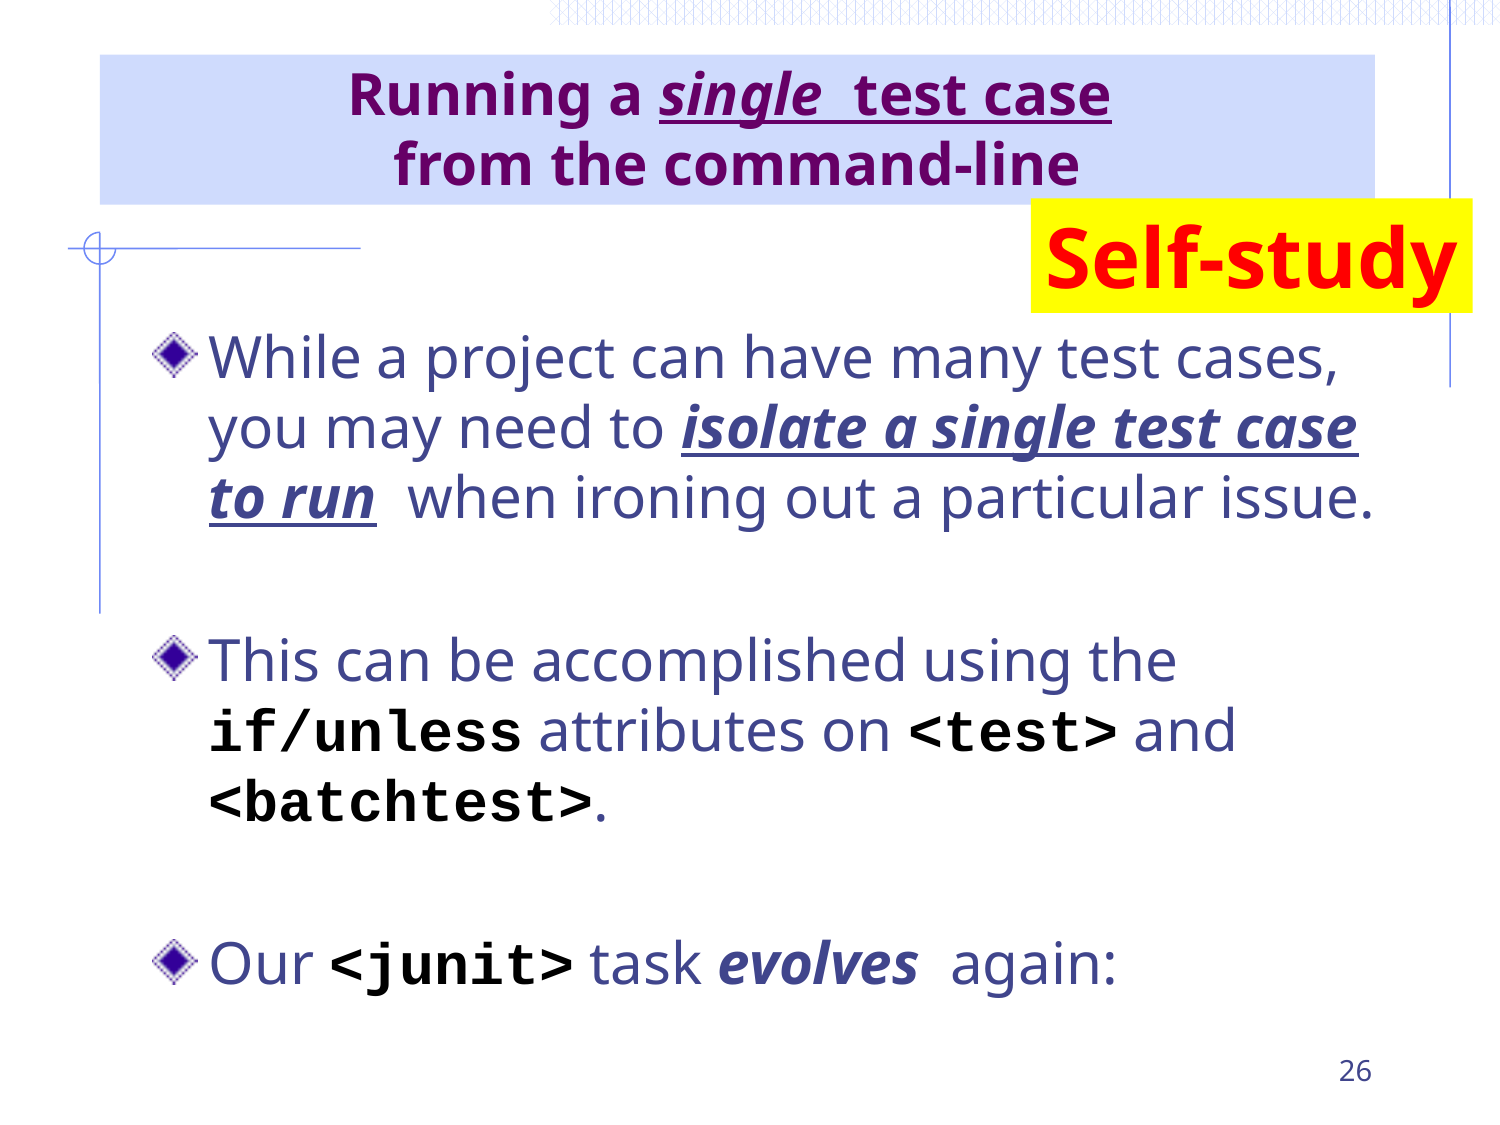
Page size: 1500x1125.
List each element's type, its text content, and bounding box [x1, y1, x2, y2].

slide_number 26 [1074, 1024, 1388, 1101]
picture [152, 939, 198, 985]
picture [152, 332, 198, 378]
list While a project can have many test cases, you may need to isolate a single test case to run when ironing out a particular issue. This can be accomplished using the if/unless attributes on <test> and <batchtest>. Our <junit> task evolves again: [137, 312, 1413, 1009]
text_box Self-study [1030, 198, 1473, 313]
title Running a single test case from the command-line [99, 54, 1376, 205]
picture [152, 635, 198, 681]
